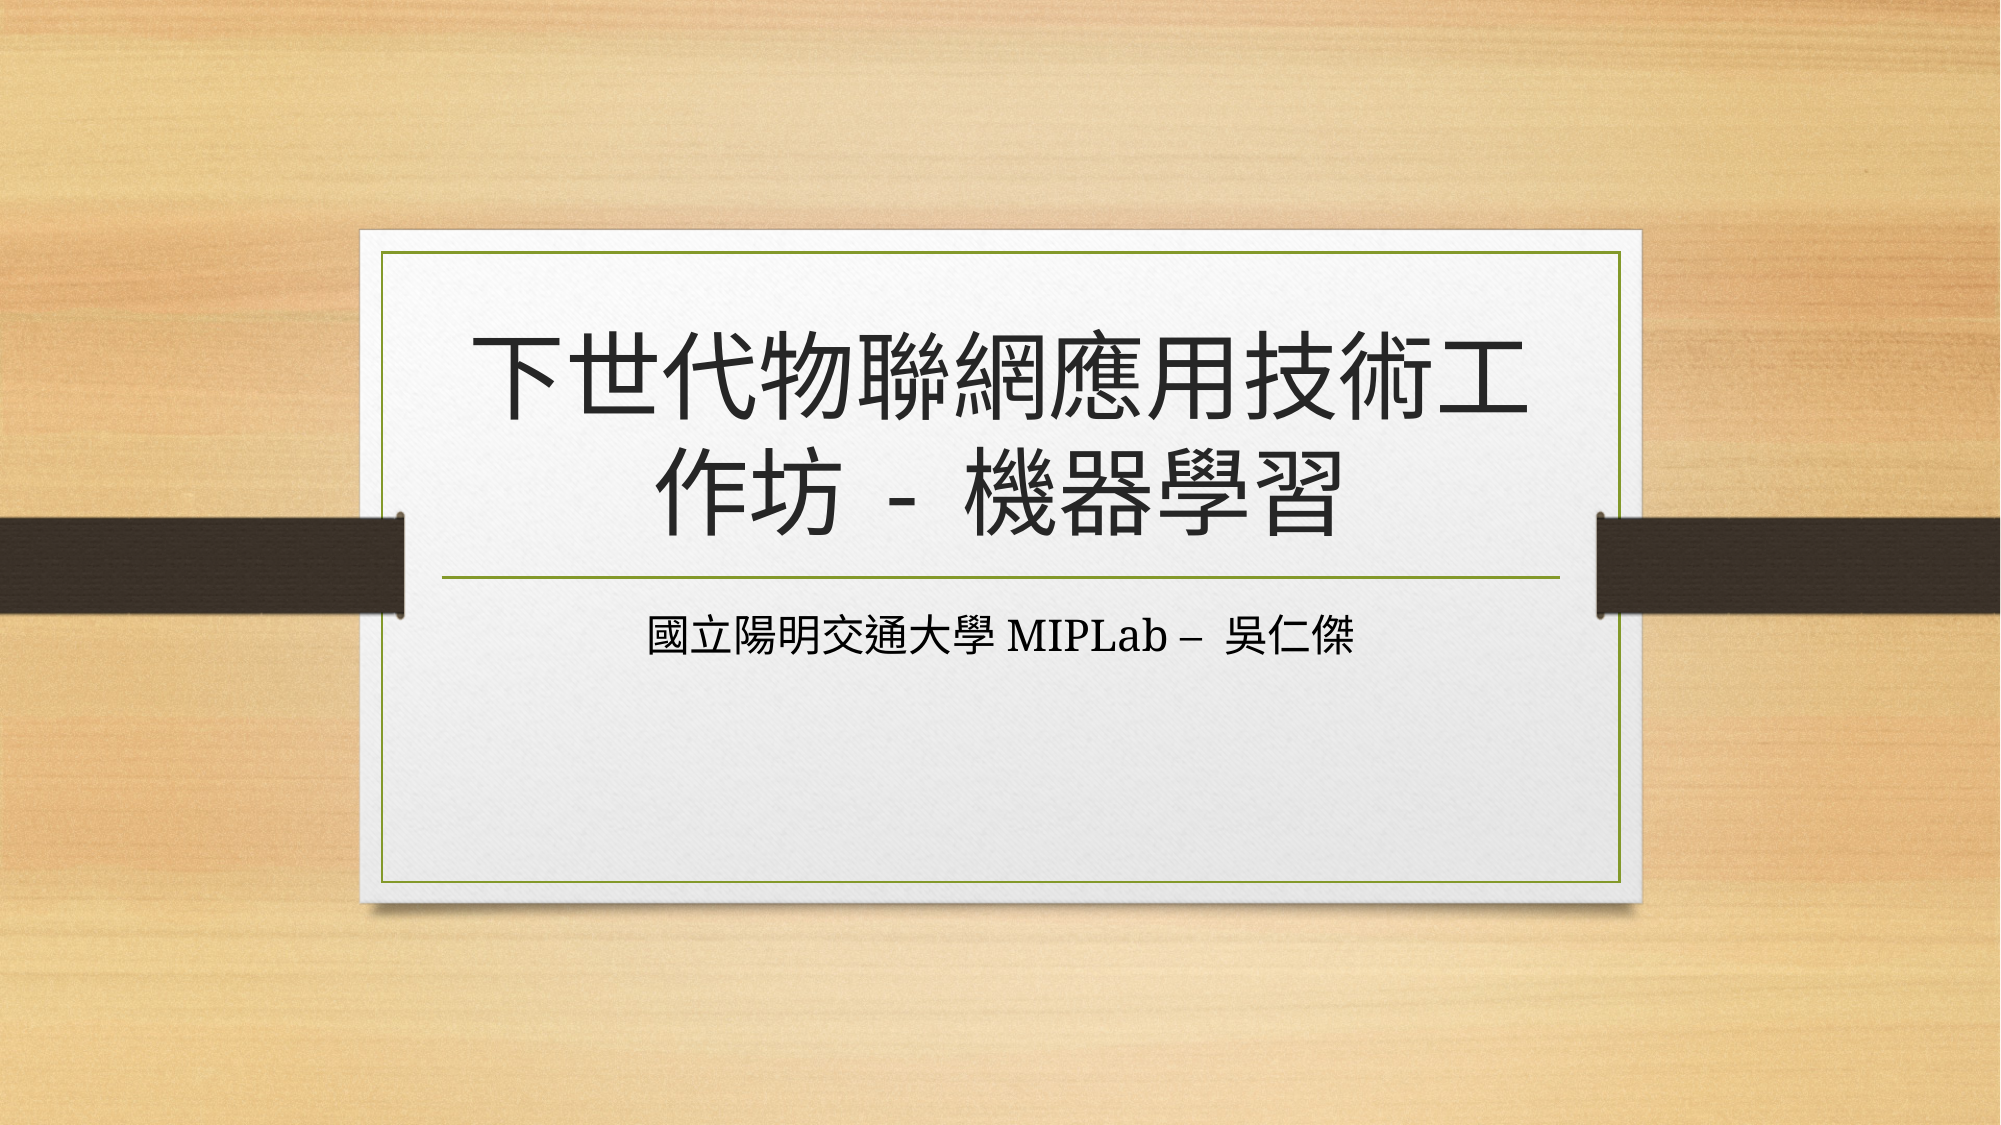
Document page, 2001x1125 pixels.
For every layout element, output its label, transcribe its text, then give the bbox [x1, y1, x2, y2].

title 下世代物聯網應用技術工作坊 - 機器學習 [441, 306, 1560, 556]
picture [0, 0, 2001, 1125]
subtitle 國立陽明交通大學MIPLab – 吳仁傑 [441, 600, 1560, 817]
